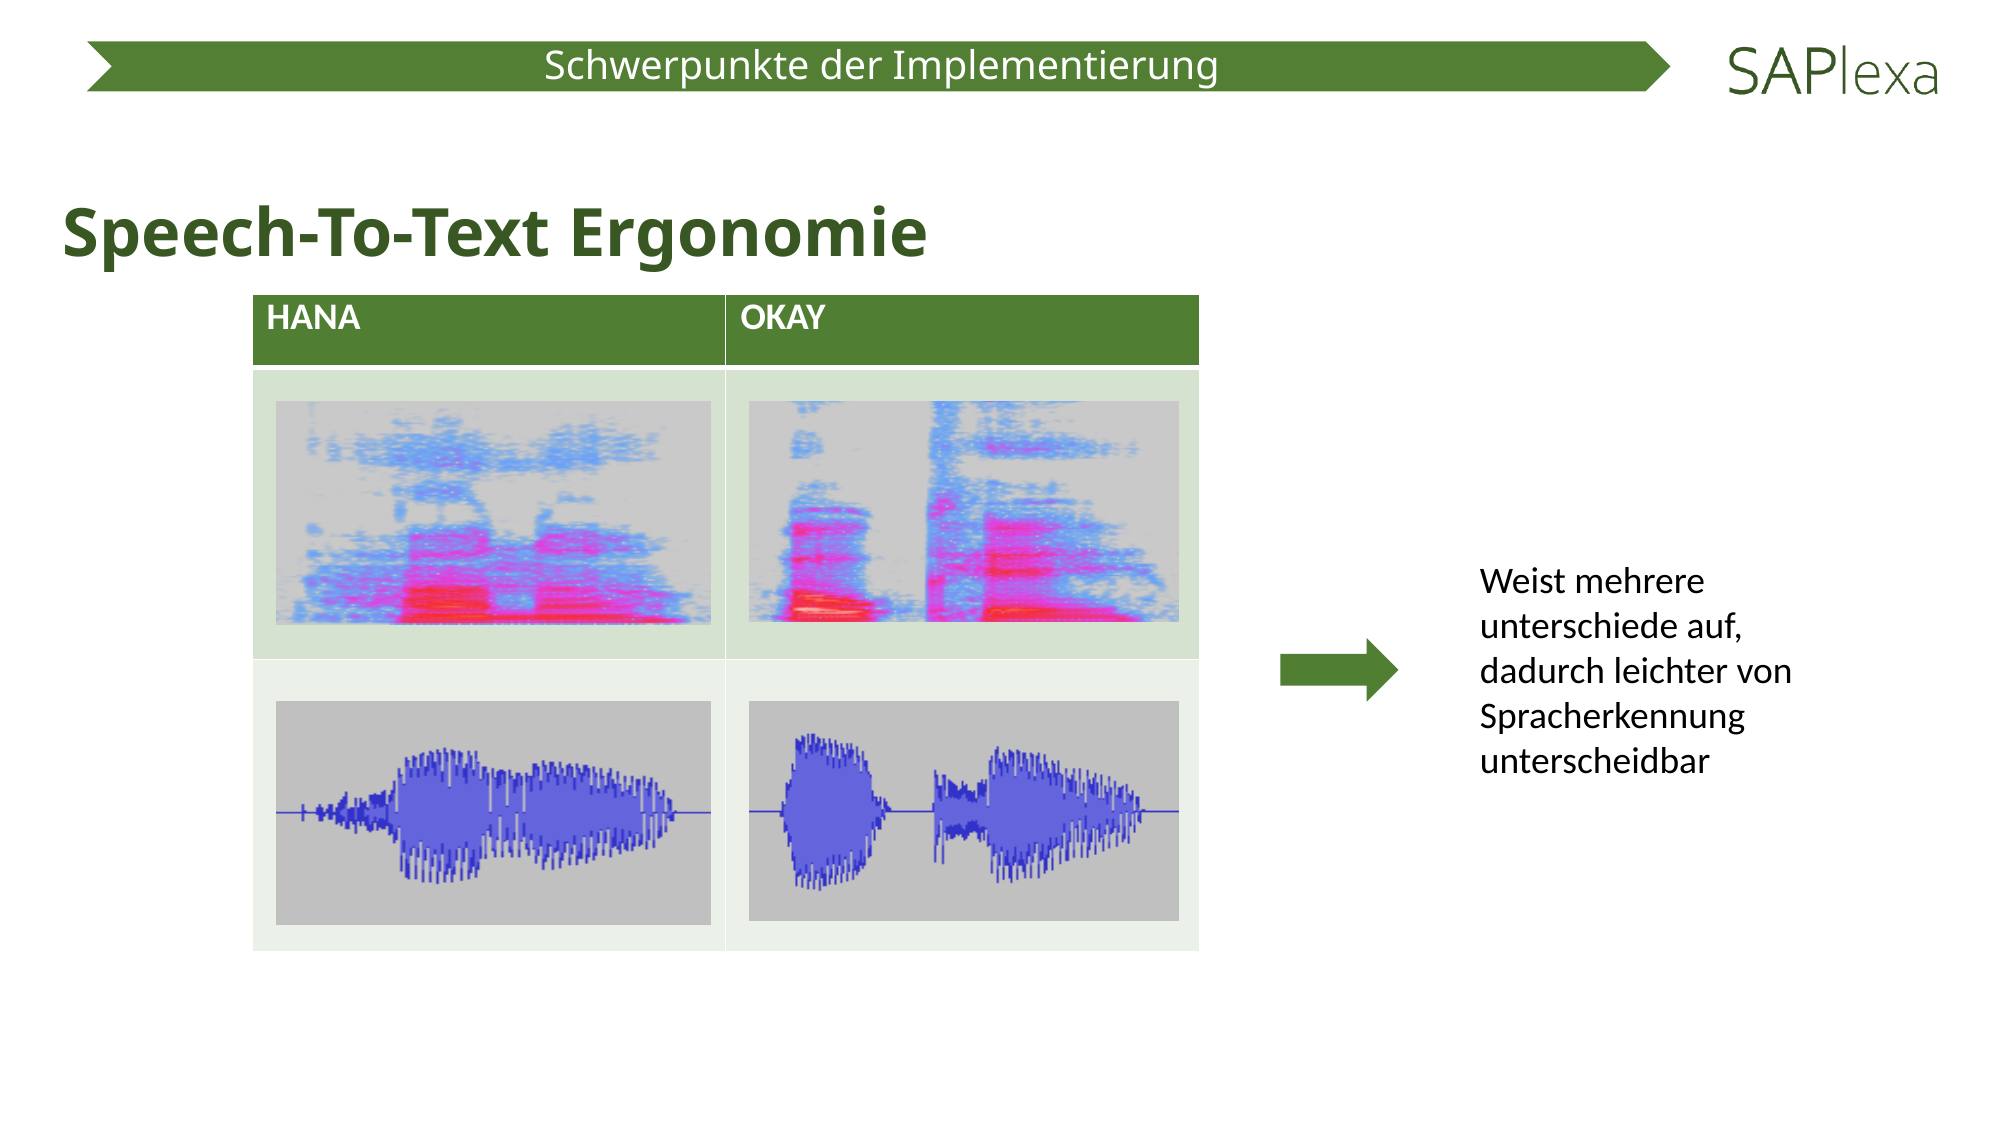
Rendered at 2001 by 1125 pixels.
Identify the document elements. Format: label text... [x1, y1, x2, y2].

table_cell [253, 370, 725, 659]
text_box Speech-To-Text Ergonomie [48, 142, 1442, 278]
text_box [1279, 635, 1400, 705]
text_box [81, 39, 1674, 93]
picture [276, 401, 711, 625]
table_header OKAY [726, 295, 1199, 365]
table_header HANA [253, 295, 725, 365]
table_cell [726, 370, 1199, 659]
picture [749, 701, 1179, 921]
picture [1719, 37, 1948, 104]
text_box Weist mehrere unterschiede auf, dadurch leichter von Spracherkennung unterscheidbar [1465, 548, 1882, 789]
table_cell [726, 660, 1199, 951]
picture [749, 401, 1179, 622]
table_cell [253, 660, 725, 951]
picture [276, 701, 711, 926]
